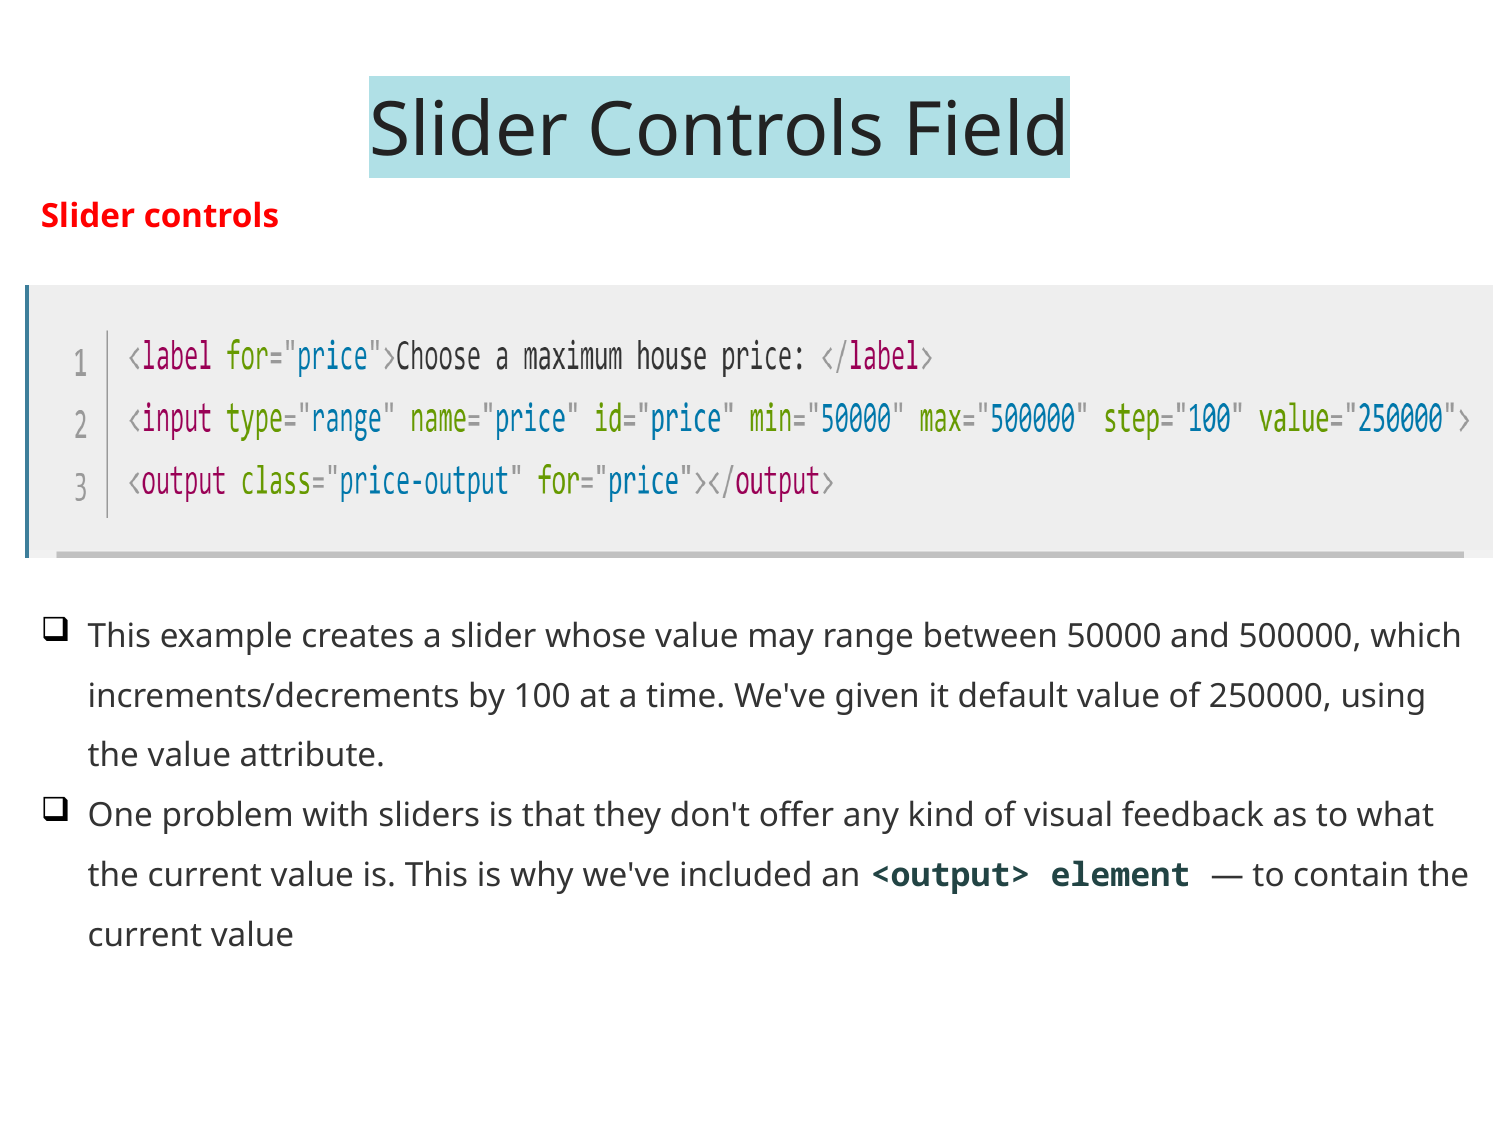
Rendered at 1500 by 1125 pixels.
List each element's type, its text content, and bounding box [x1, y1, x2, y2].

title Slider Controls Field [44, 52, 1395, 159]
list Slider controls This example creates a slider whose value may range between 50000 and 500000, which increments/decrements by 100 at a time. We've given it default value of 250000, using the value attribute. One problem with sliders is that they don't offer any kind of visual feedback as to what the current value is. This is why we've included an <output> element — to contain the current value [25, 565, 1488, 1075]
picture [25, 278, 1500, 559]
list Slider controls This example creates a slider whose value may range between 50000 and 500000, which increments/decrements by 100 at a time. We've given it default value of 250000, using the value attribute. One problem with sliders is that they don't offer any kind of visual feedback as to what the current value is. This is why we've included an <output> element — to contain the current value [25, 159, 1488, 278]
